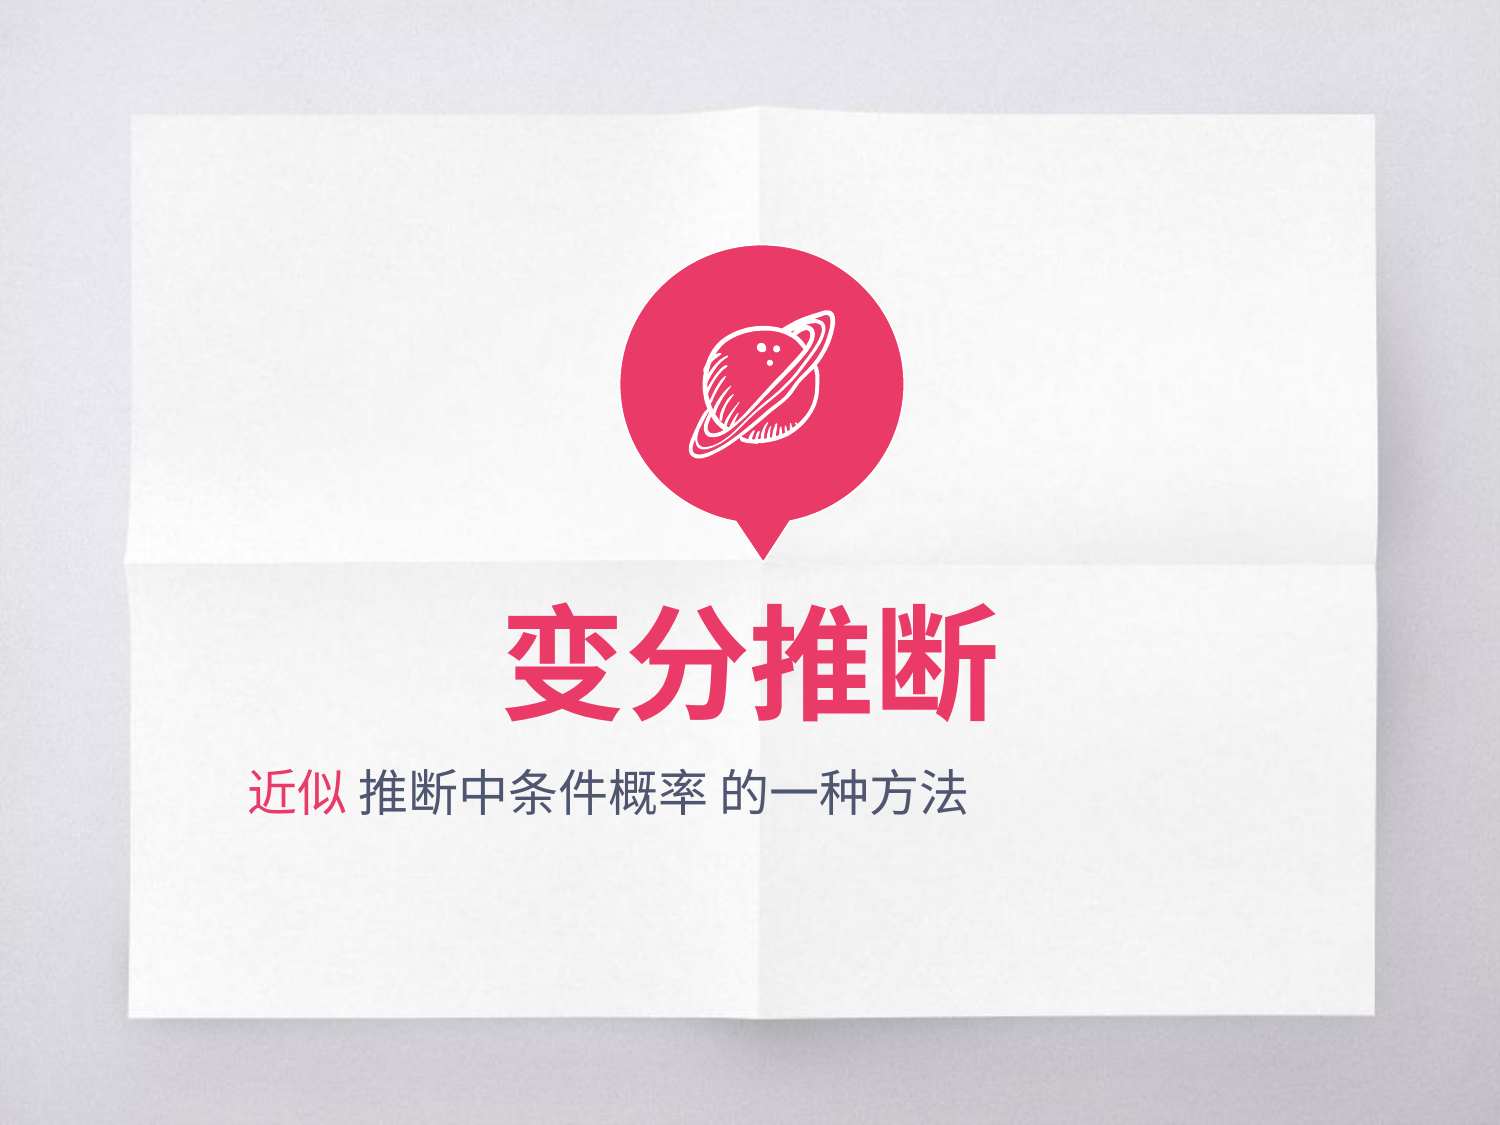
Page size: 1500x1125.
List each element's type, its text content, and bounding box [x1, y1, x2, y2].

picture [0, 0, 1500, 1125]
title 变分推断 [112, 496, 1388, 750]
text_box [619, 244, 905, 563]
text_box [688, 310, 836, 459]
subtitle 近似 推断中条件概率 的一种方法 [232, 746, 1268, 918]
